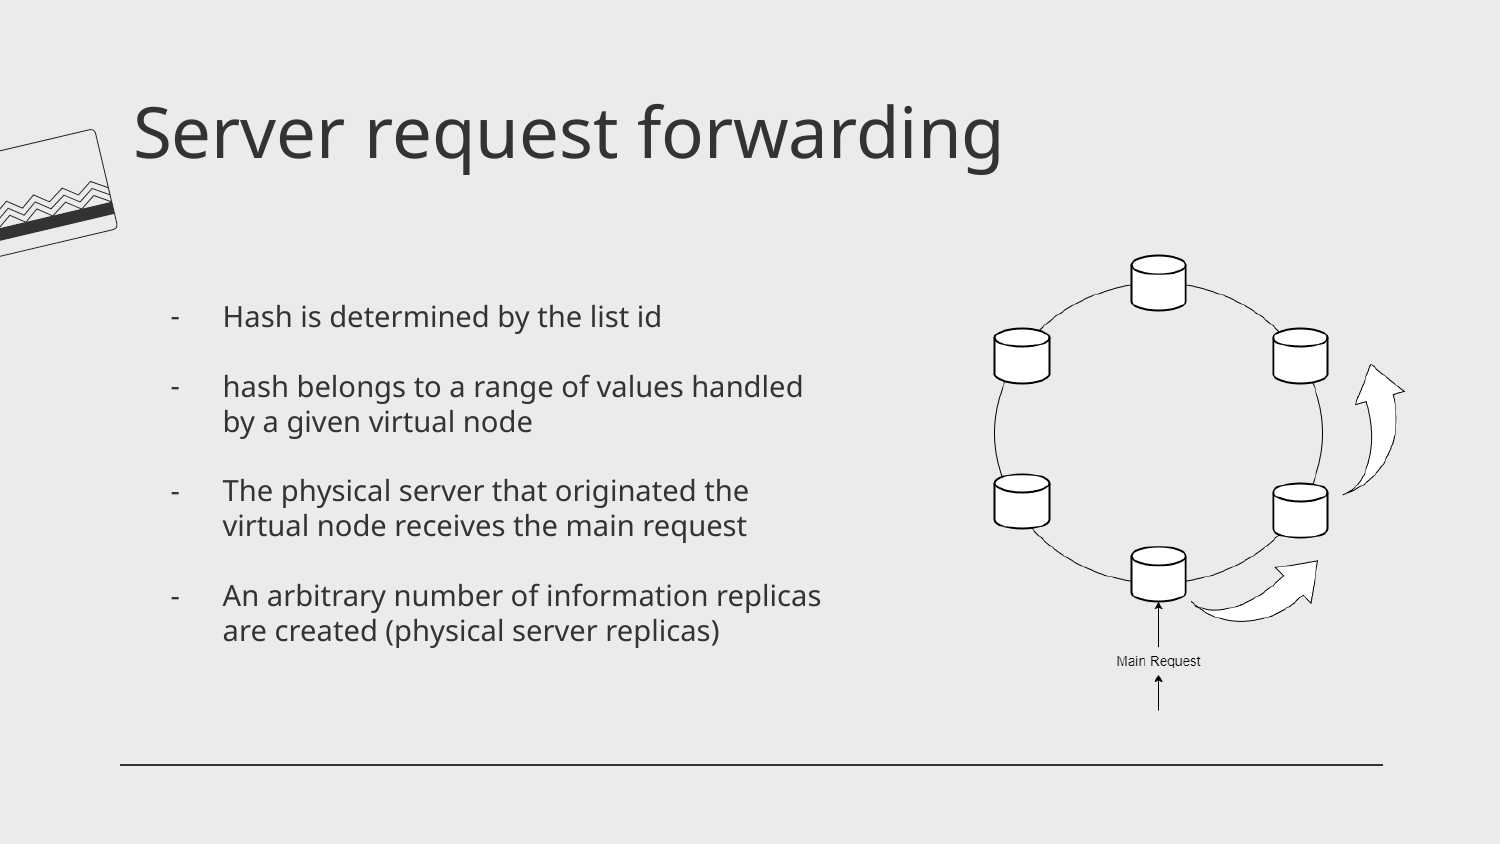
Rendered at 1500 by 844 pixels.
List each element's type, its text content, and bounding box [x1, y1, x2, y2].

picture [993, 254, 1427, 718]
title Server request forwarding [118, 72, 1382, 167]
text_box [0, 146, 110, 251]
subtitle Hash is determined by the list id hash belongs to a range of values handled by a given virtual node The physical server that originated the virtual node receives the main request An arbitrary number of information replicas are created (physical server replicas) [132, 282, 856, 728]
